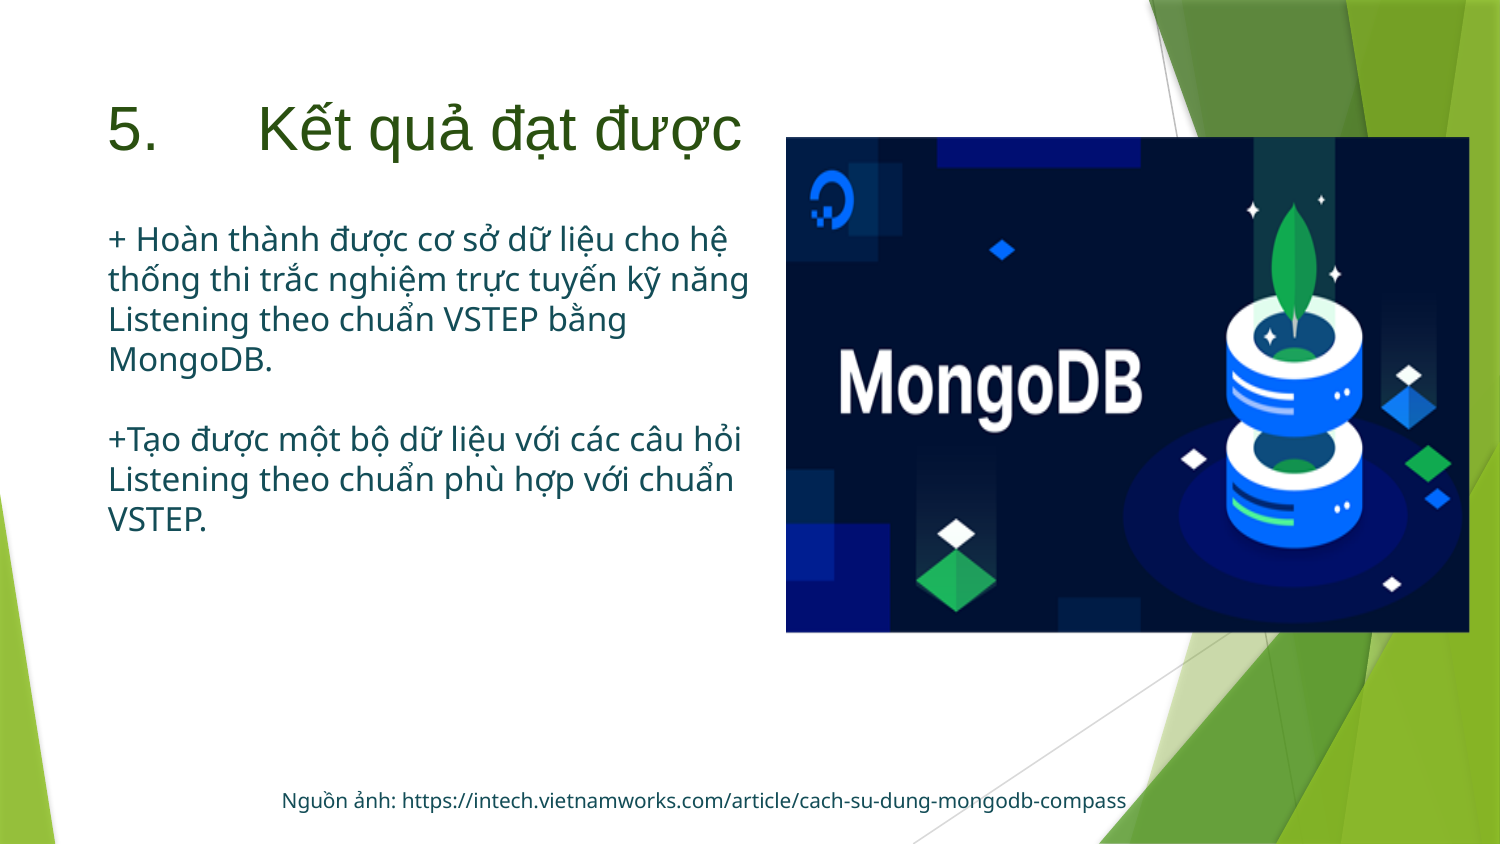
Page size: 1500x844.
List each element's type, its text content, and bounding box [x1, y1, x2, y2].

list Nguồn ảnh: https://intech.vietnamworks.com/article/cach-su-dung-mongodb-compass [266, 772, 1200, 833]
picture [786, 136, 1471, 635]
title 5. Kết quả đạt được [92, 72, 1408, 167]
list + Hoàn thành được cơ sở dữ liệu cho hệ thống thi trắc nghiệm trực tuyến kỹ năng Listening theo chuẩn VSTEP bằng MongoDB. +Tạo được một bộ dữ liệu với các câu hỏi Listening theo chuẩn phù hợp với chuẩn VSTEP. [92, 203, 781, 563]
